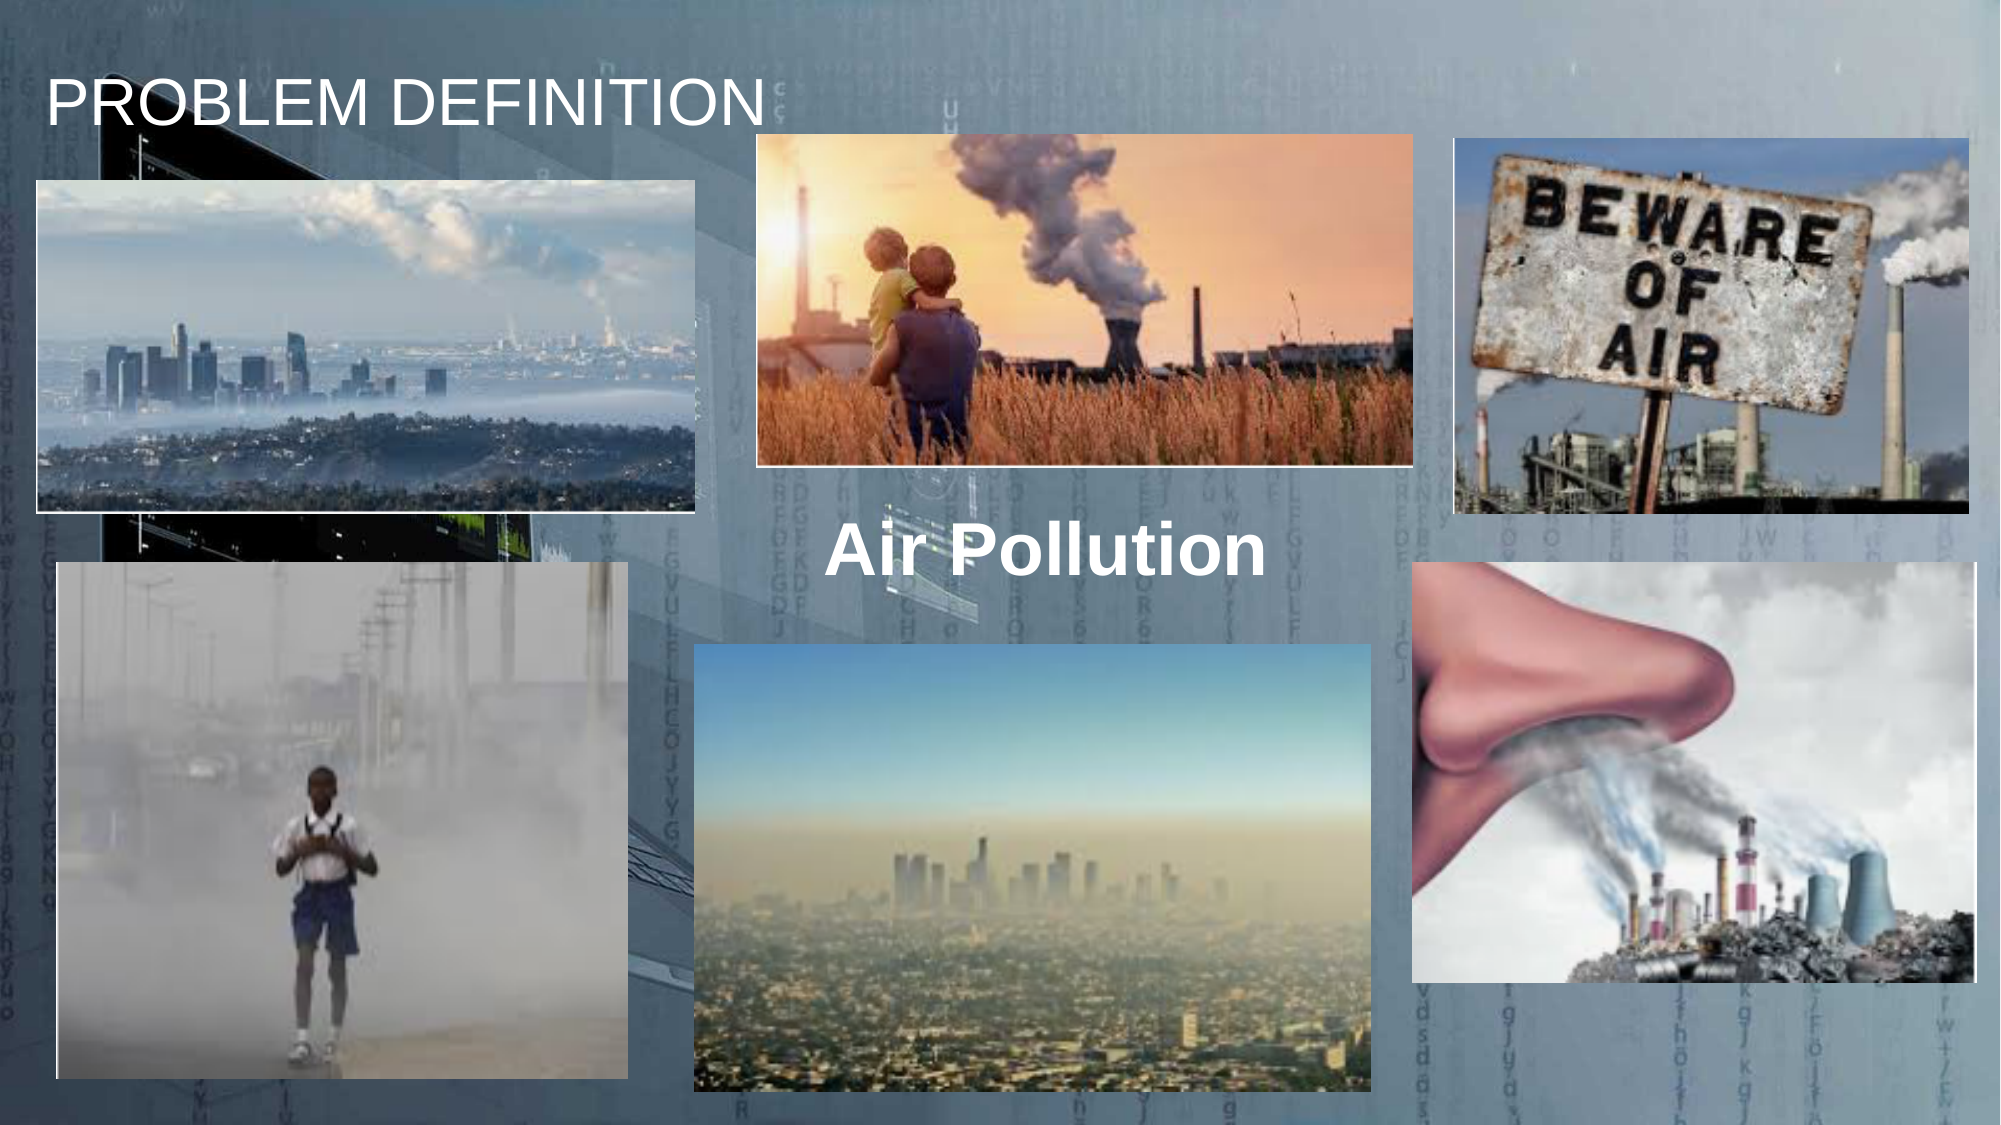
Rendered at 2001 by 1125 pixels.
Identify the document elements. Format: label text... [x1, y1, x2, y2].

picture [0, 0, 2001, 1125]
text_box Air Pollution [694, 492, 1399, 598]
text_box PROBLEM DEFINITION [30, 55, 1968, 153]
